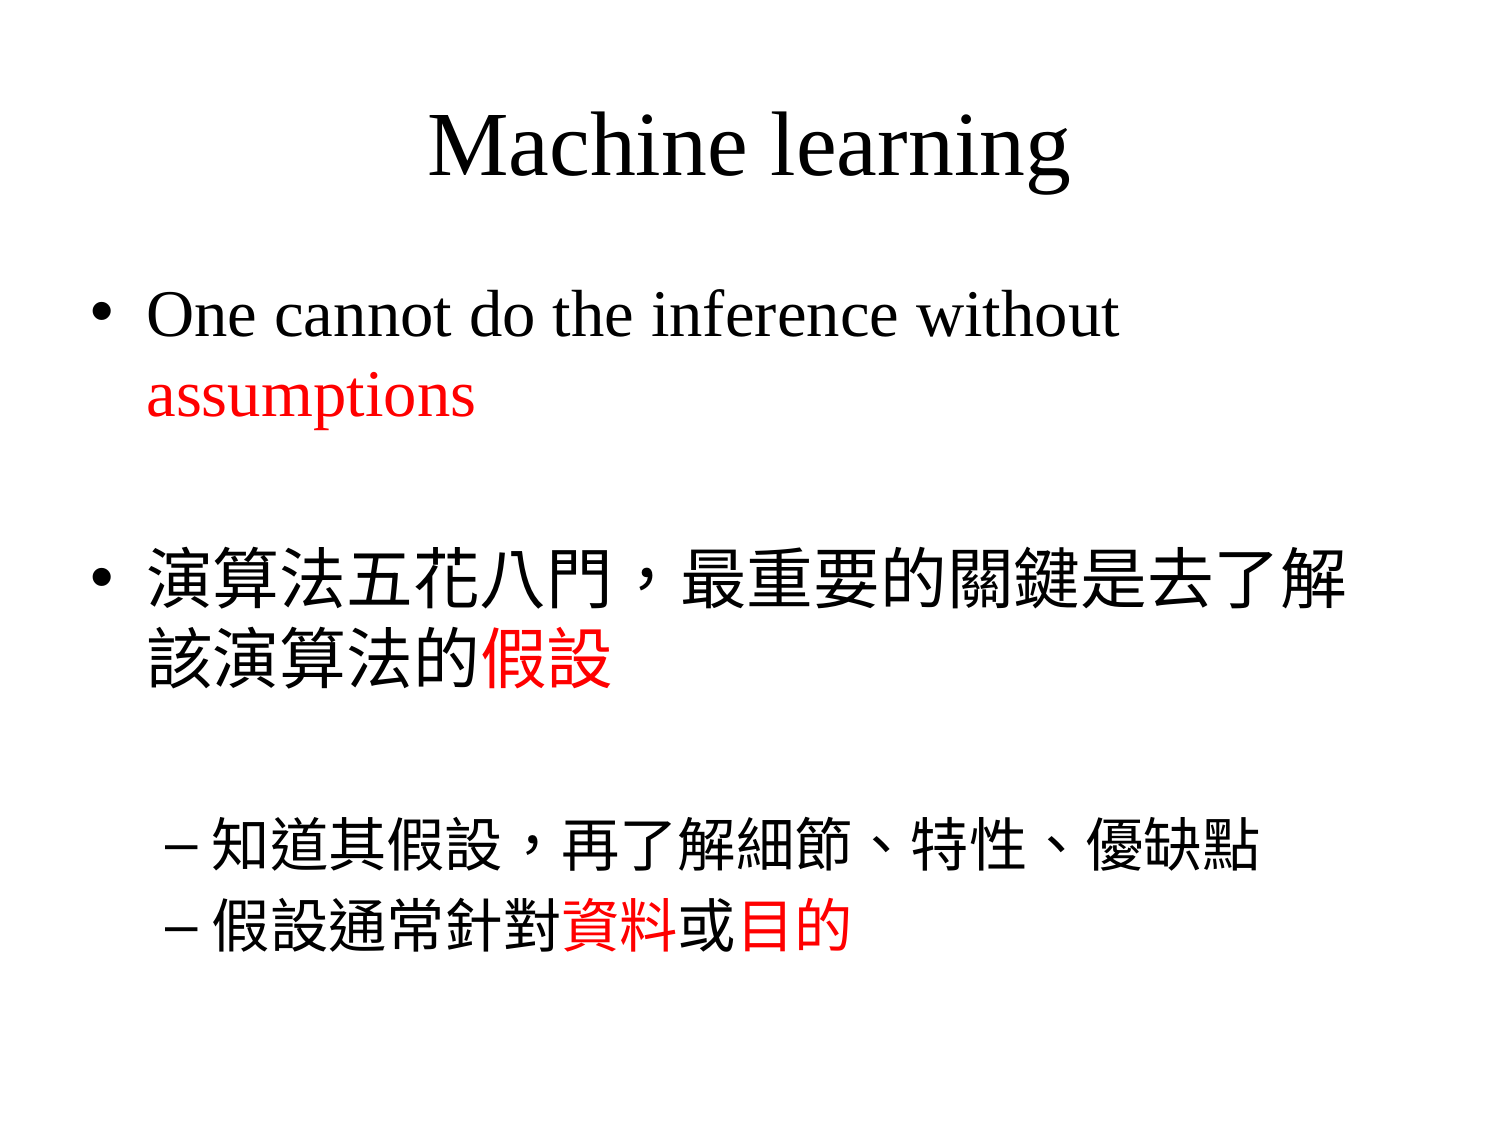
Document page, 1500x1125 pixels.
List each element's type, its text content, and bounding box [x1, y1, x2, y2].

title Machine learning [75, 45, 1425, 233]
list One cannot do the inference without assumptions 演算法五花八門，最重要的關鍵是去了解該演算法的假設 知道其假設，再了解細節、特性、優缺點 假設通常針對資料或目的 [75, 262, 1425, 1100]
